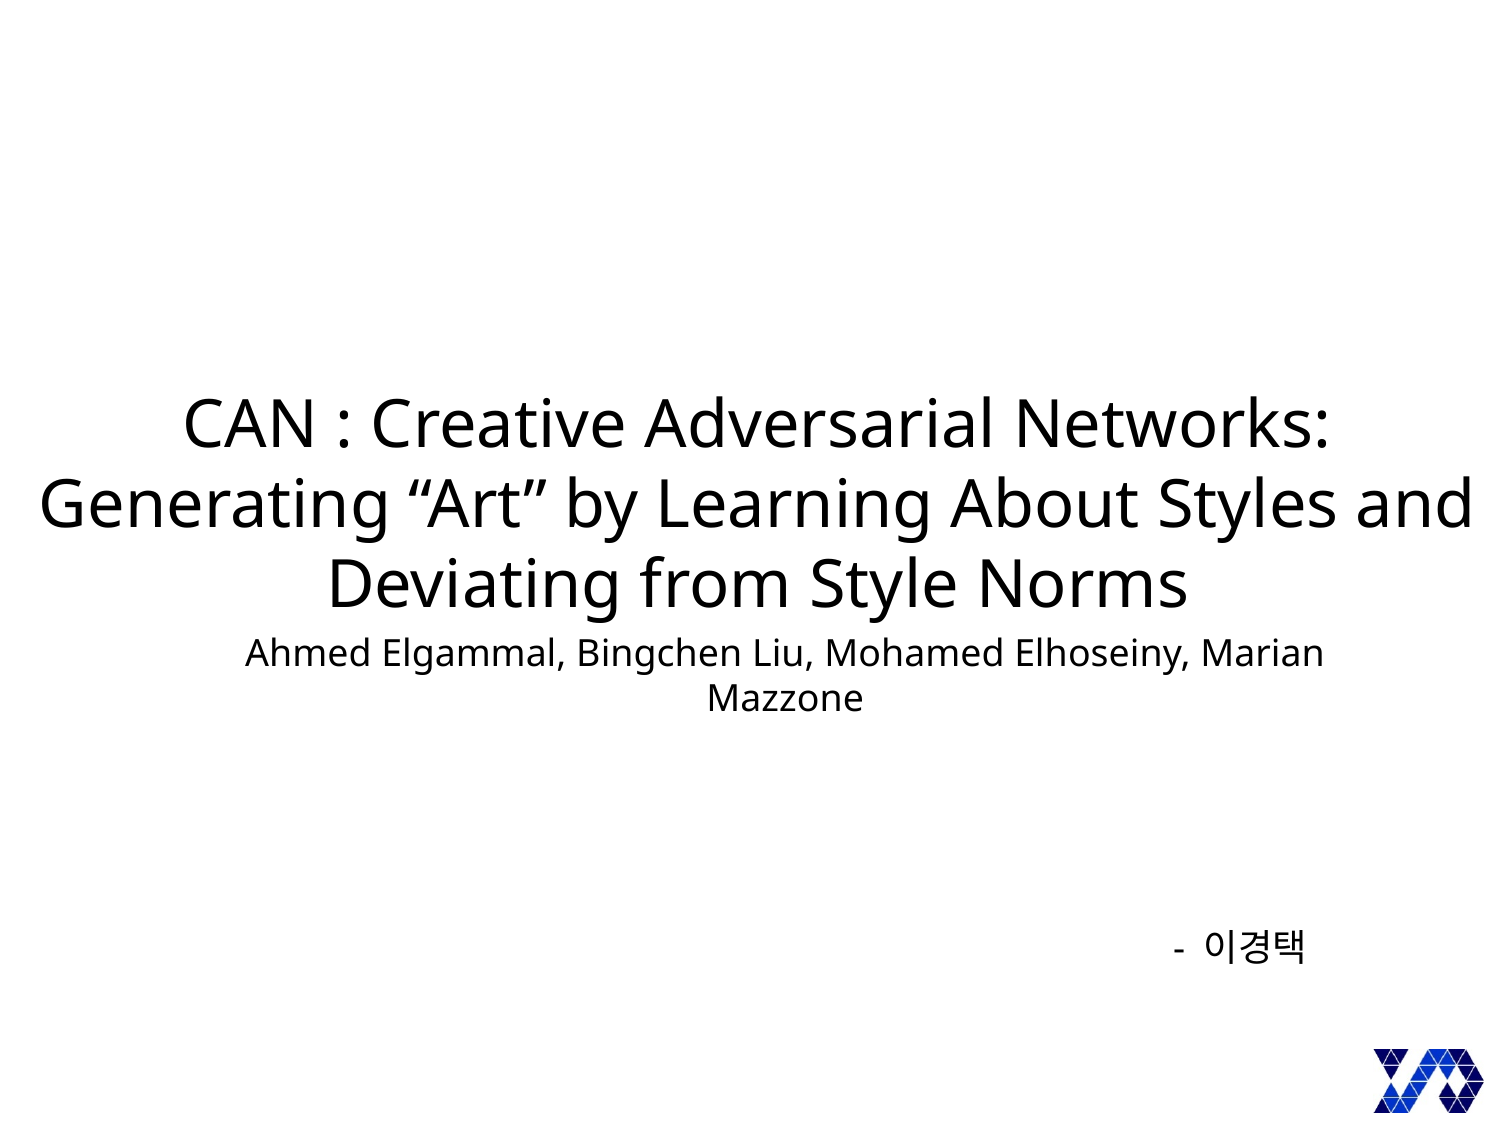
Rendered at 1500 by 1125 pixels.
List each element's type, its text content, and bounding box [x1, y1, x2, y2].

text_box Ahmed Elgammal, Bingchen Liu, Mohamed Elhoseiny, Marian Mazzone [153, 621, 1418, 727]
title CAN : Creative Adversarial Networks: Generating “Art” by Learning About Styles and Deviating from Style Norms [22, 380, 1495, 622]
picture [1373, 1049, 1484, 1113]
text_box - 이경택 [785, 916, 1500, 977]
